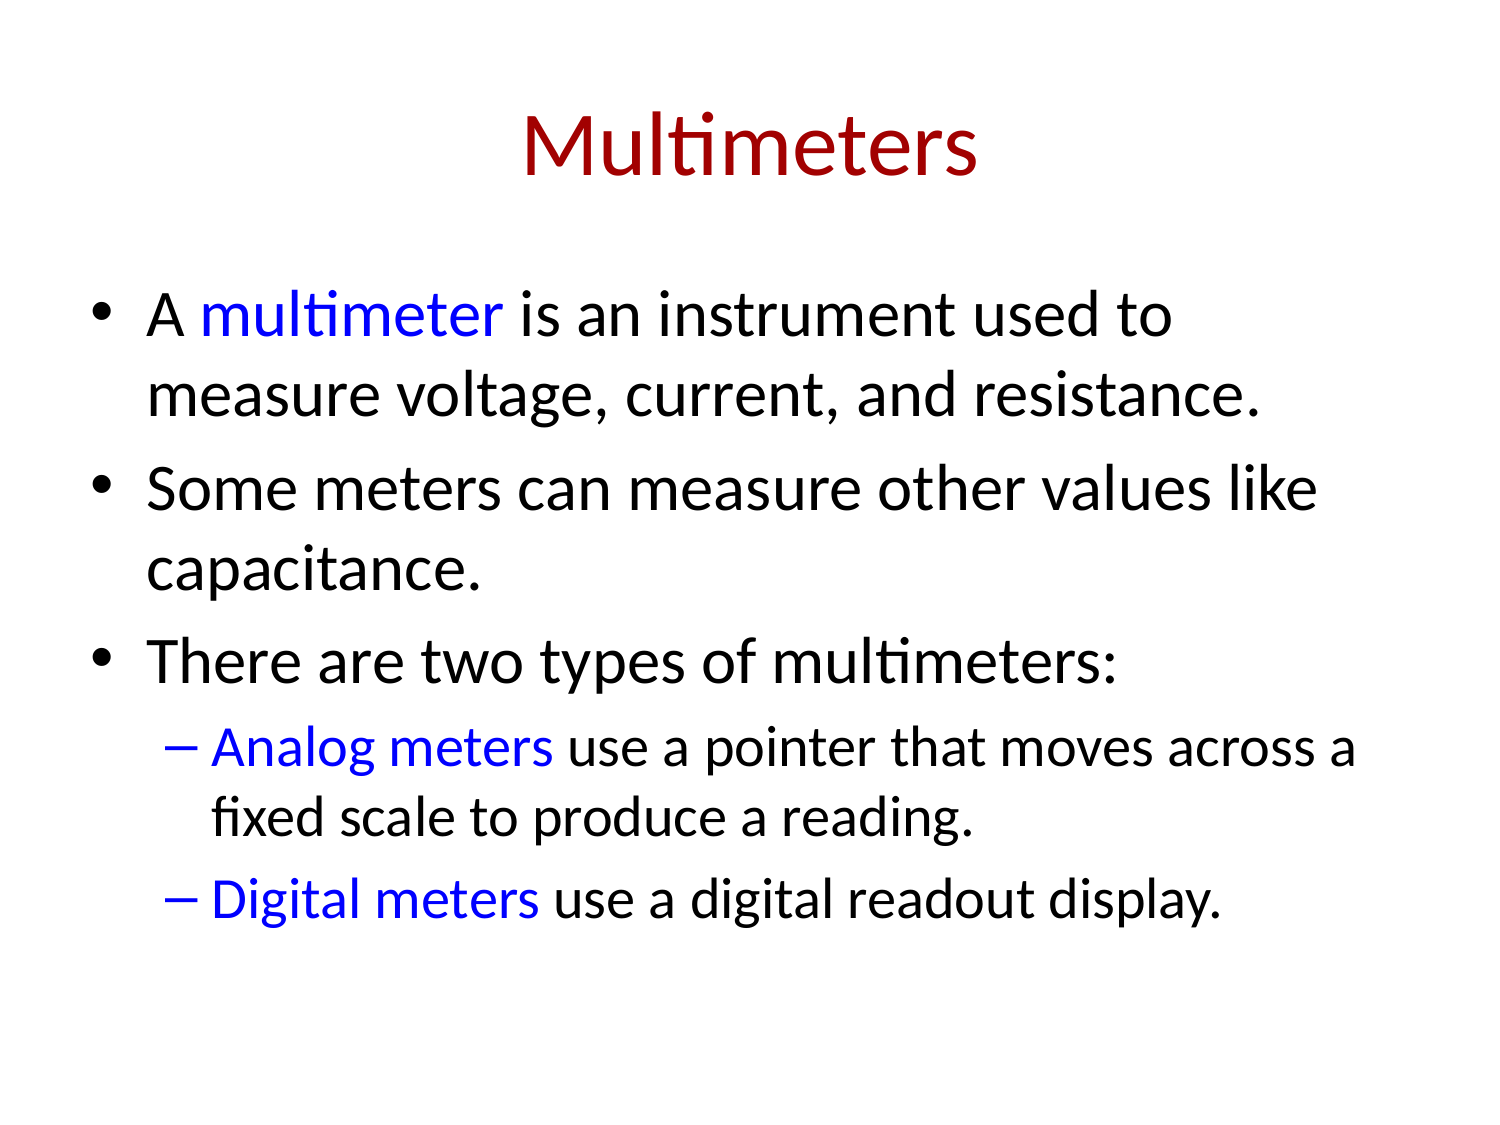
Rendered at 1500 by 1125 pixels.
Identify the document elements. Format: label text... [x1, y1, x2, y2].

title Multimeters [75, 45, 1425, 233]
list A multimeter is an instrument used to measure voltage, current, and resistance. Some meters can measure other values like capacitance. There are two types of multimeters: Analog meters use a pointer that moves across a fixed scale to produce a reading. Digital meters use a digital readout display. [75, 262, 1425, 1005]
